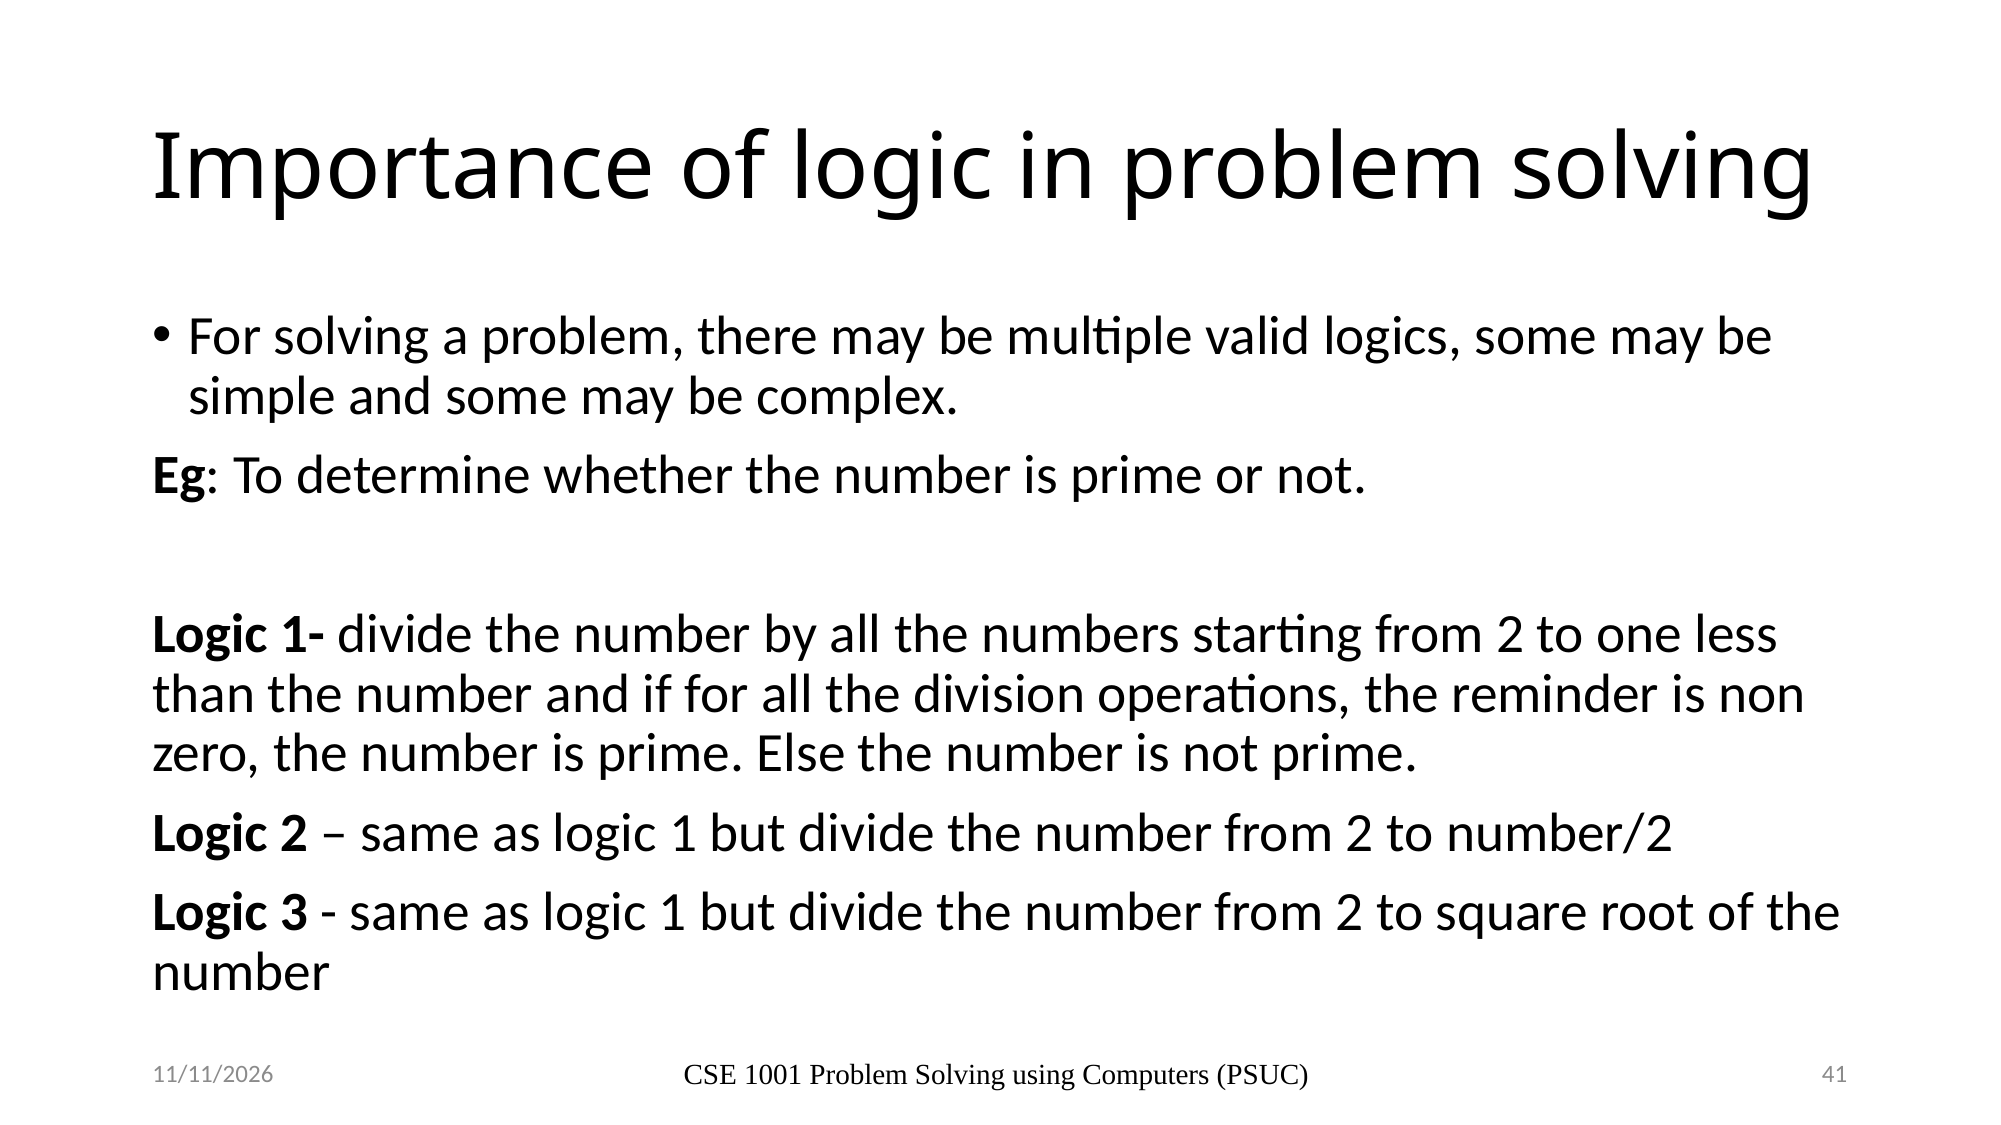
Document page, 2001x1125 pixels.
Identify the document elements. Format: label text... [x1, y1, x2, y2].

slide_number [137, 1042, 588, 1103]
title Importance of logic in problem solving [137, 59, 1863, 278]
list For solving a problem, there may be multiple valid logics, some may be simple and some may be complex. Eg: To determine whether the number is prime or not. Logic 1- divide the number by all the numbers starting from 2 to one less than the number and if for all the division operations, the reminder is non zero, the number is prime. Else the number is not prime. Logic 2 – same as logic 1 but divide the number from 2 to number/2 Logic 3 - same as logic 1 but divide the number from 2 to square root of the number [137, 299, 1863, 1014]
footer CSE 1001 Problem Solving using Computers (PSUC) [662, 1042, 1338, 1103]
slide_number 41 [1412, 1042, 1863, 1103]
